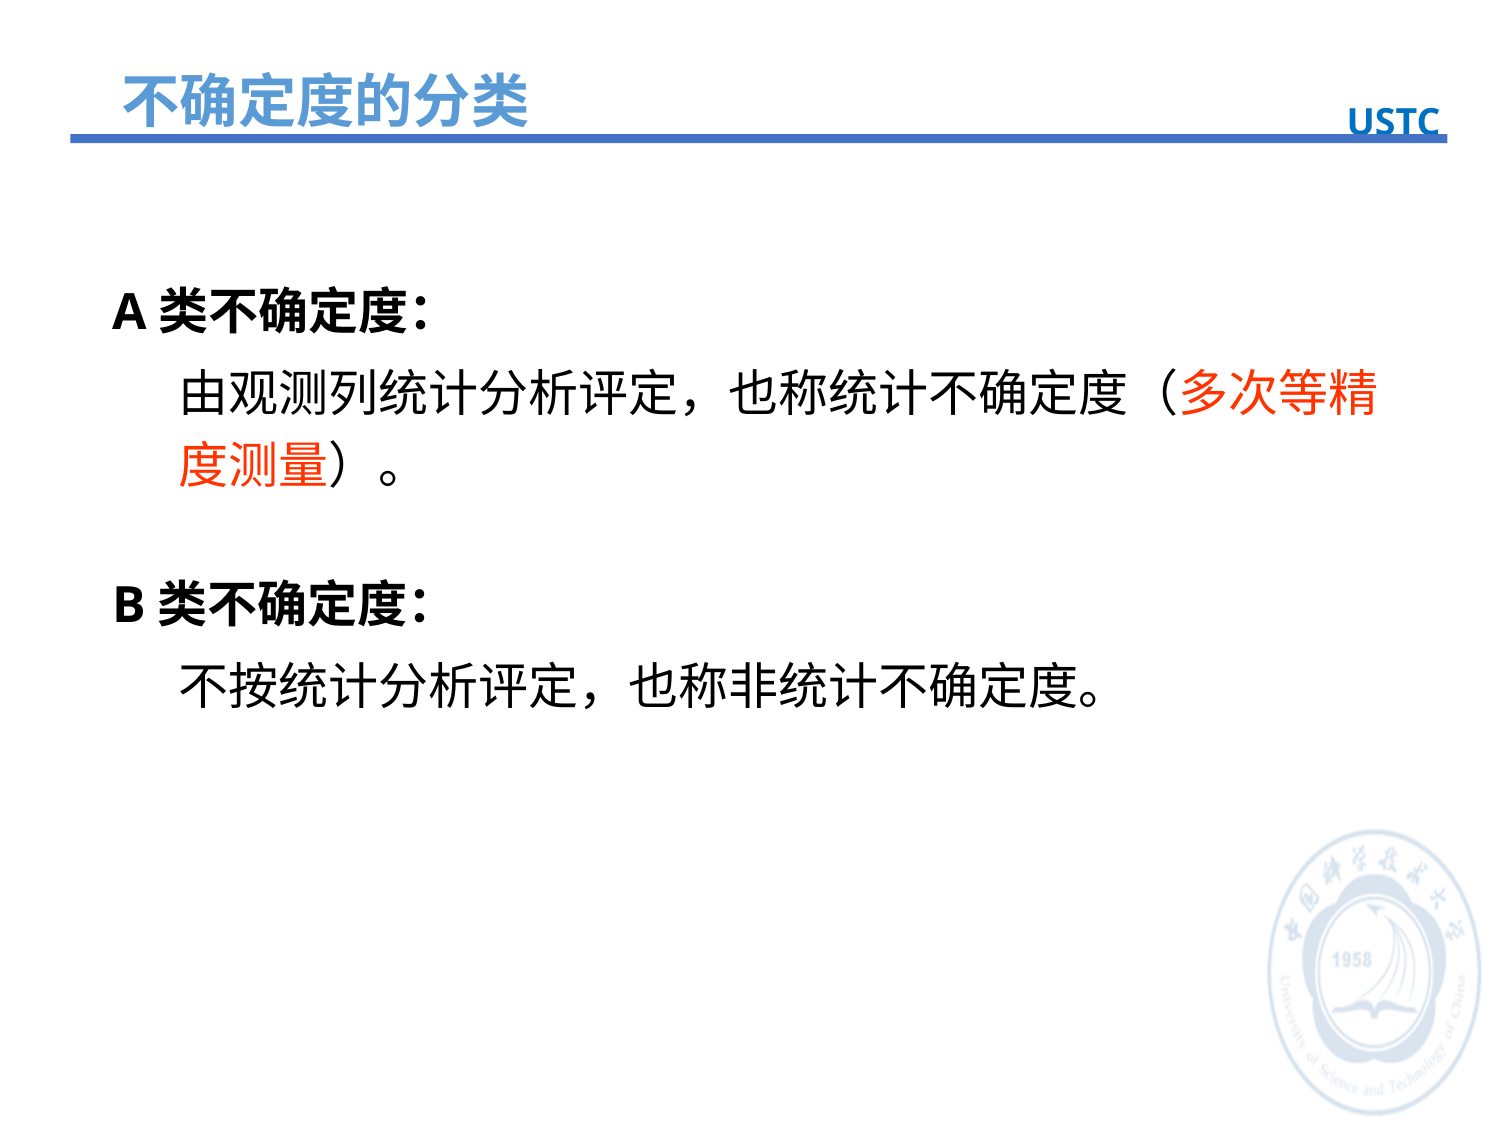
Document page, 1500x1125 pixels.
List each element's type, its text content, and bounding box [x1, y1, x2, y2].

picture [1262, 826, 1490, 1125]
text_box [70, 92, 1500, 150]
text_box A类不确定度： 由观测列统计分析评定，也称统计不确定度（多次等精度测量）。 B类不确定度： 不按统计分析评定，也称非统计不确定度。 [97, 278, 1394, 739]
text_box 不确定度的分类 [106, 56, 545, 92]
